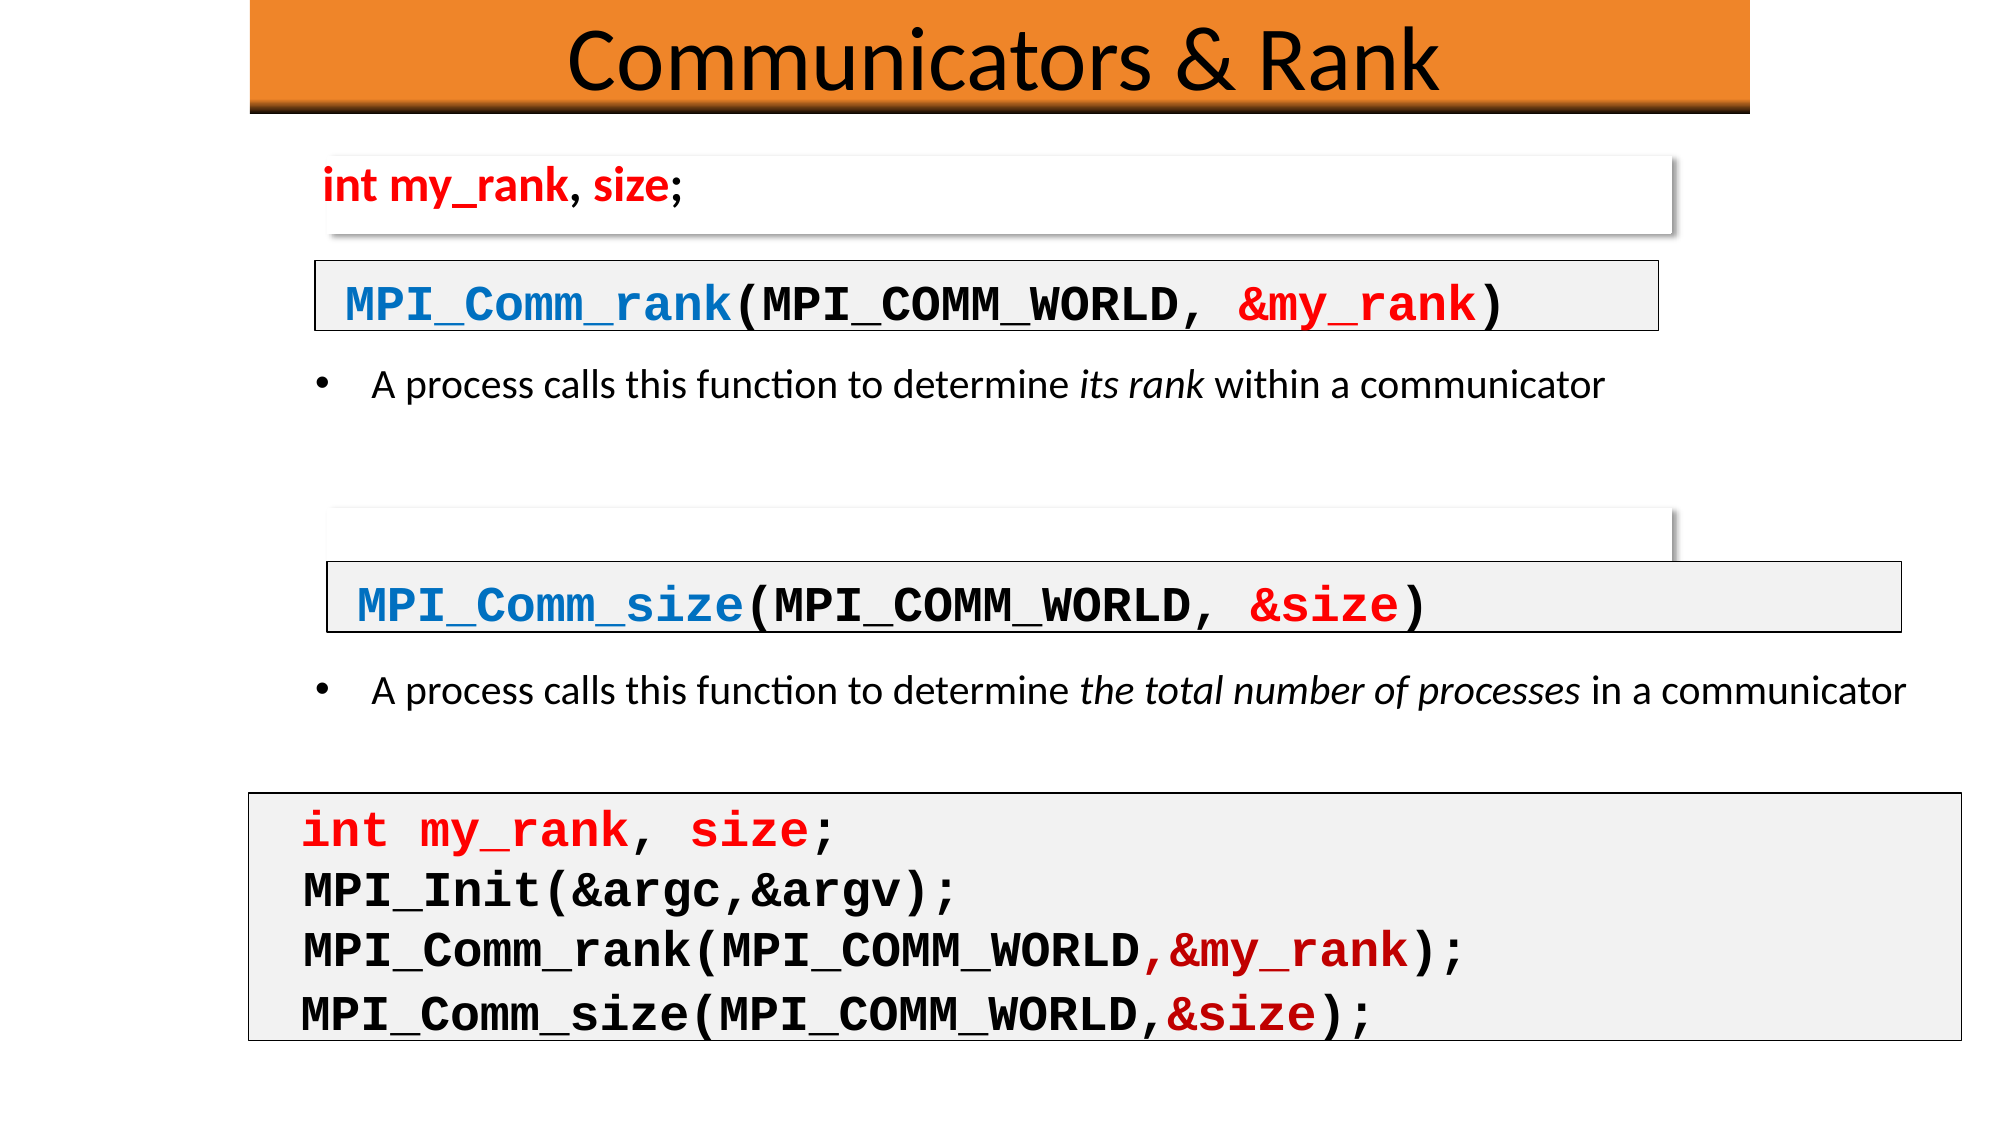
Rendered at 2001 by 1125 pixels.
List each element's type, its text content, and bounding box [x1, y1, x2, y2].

text_box MPI_Comm_size(MPI_COMM_WORLD, &size) [327, 561, 1902, 632]
text_box MPI_Comm_rank(MPI_COMM_WORLD, &my_rank) [315, 260, 1659, 331]
text_box [330, 232, 908, 253]
text_box A process calls this function to determine the total number of processes in a communicator [315, 655, 1962, 714]
text_box [249, 0, 538, 114]
text_box [322, 503, 1685, 599]
text_box [1469, 0, 1750, 114]
text_box int my_rank, size; [322, 151, 1685, 247]
title Communicators & Rank [538, 0, 1469, 148]
text_box int my_rank, size; MPI_Init(&argc,&argv); MPI_Comm_rank(MPI_COMM_WORLD,&my_rank); MPI_Comm_size(MPI_COMM_WORLD,&size); [248, 793, 1962, 1041]
text_box A process calls this function to determine its rank within a communicator [315, 349, 1774, 465]
